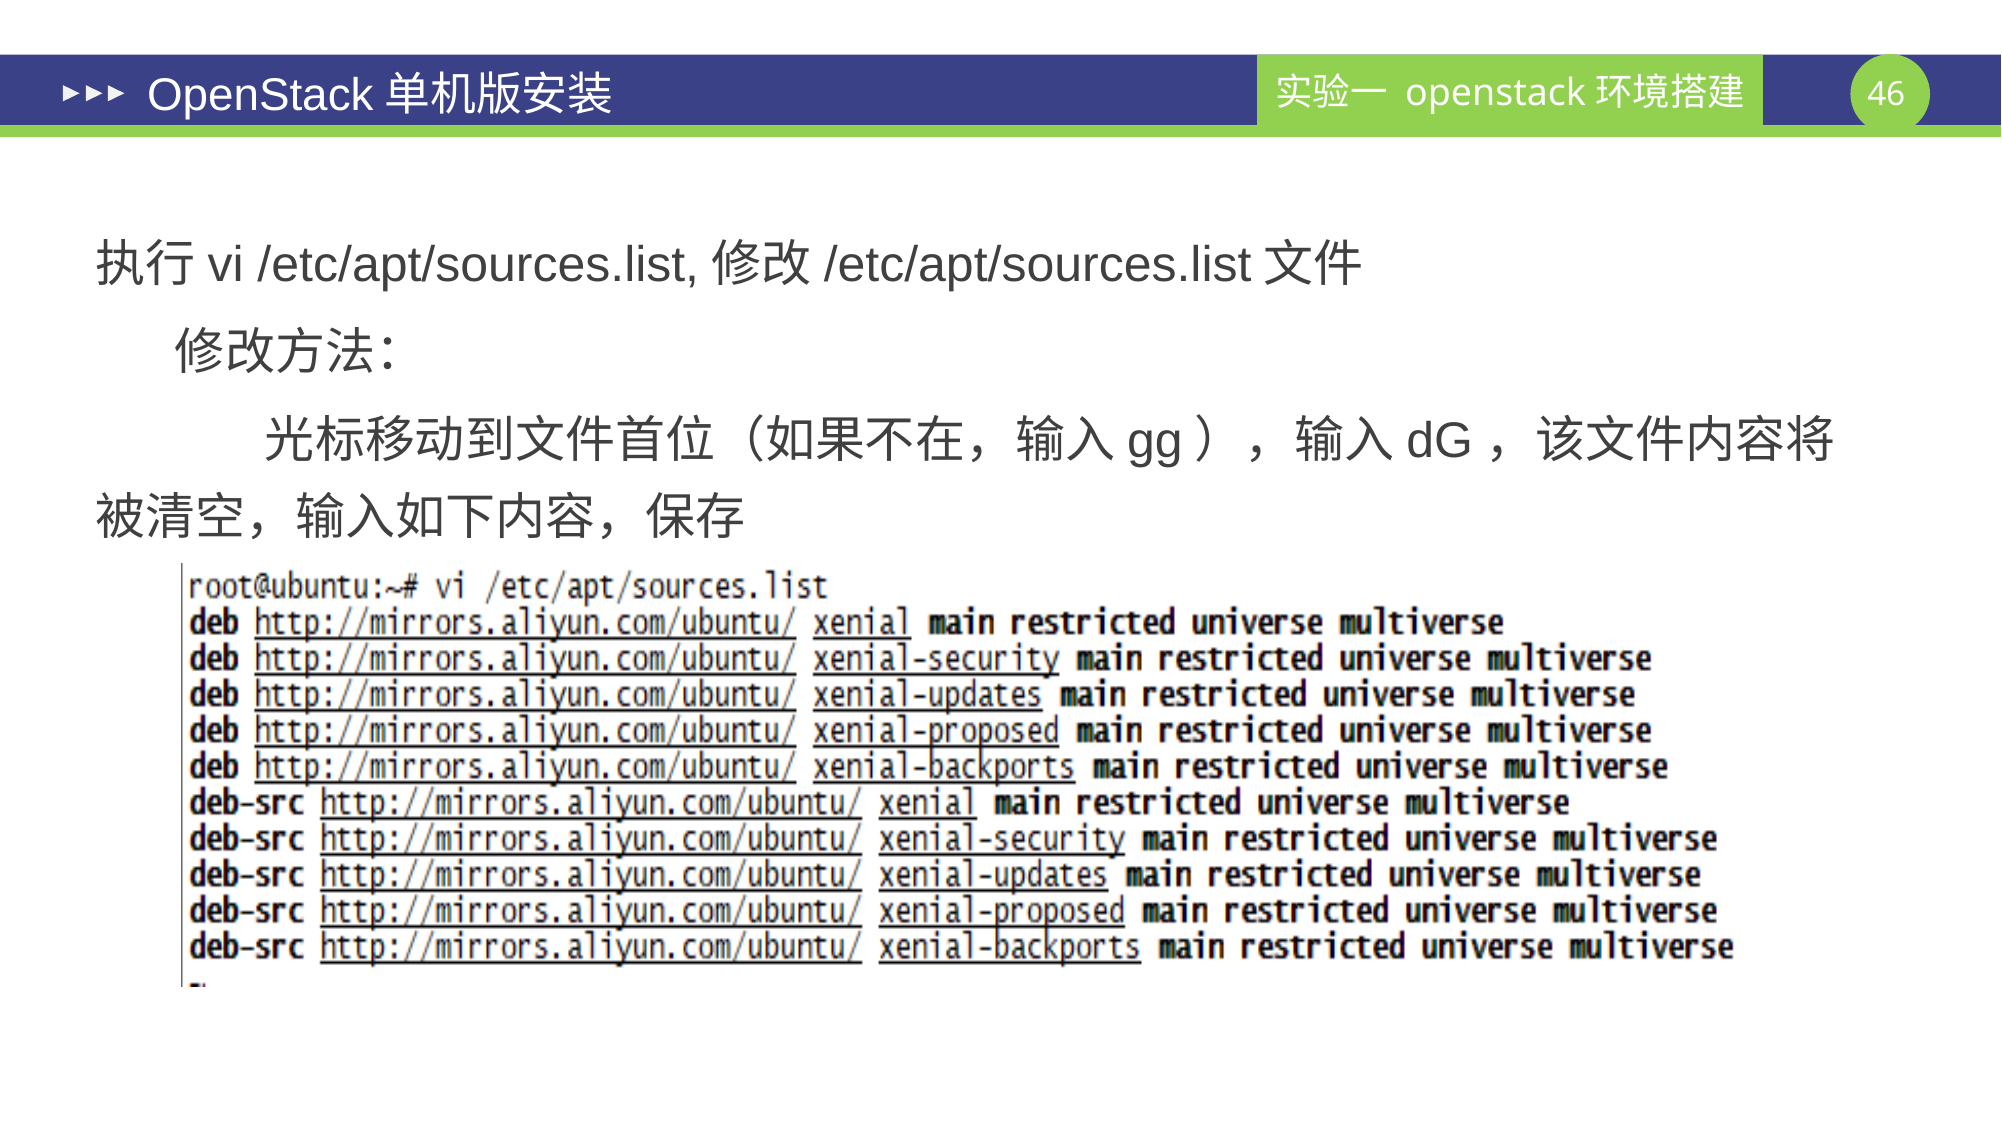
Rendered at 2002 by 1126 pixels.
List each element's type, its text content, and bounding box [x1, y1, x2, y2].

picture [181, 563, 1795, 987]
list 执行vi /etc/apt/sources.list,修改/etc/apt/sources.list文件 修改方法： 光标移动到文件首位（如果不在，输入gg），输入dG，该文件内容将被清空，输入如下内容，保存 [75, 203, 1901, 1066]
title OpenStack单机版安装 [127, 59, 1207, 126]
